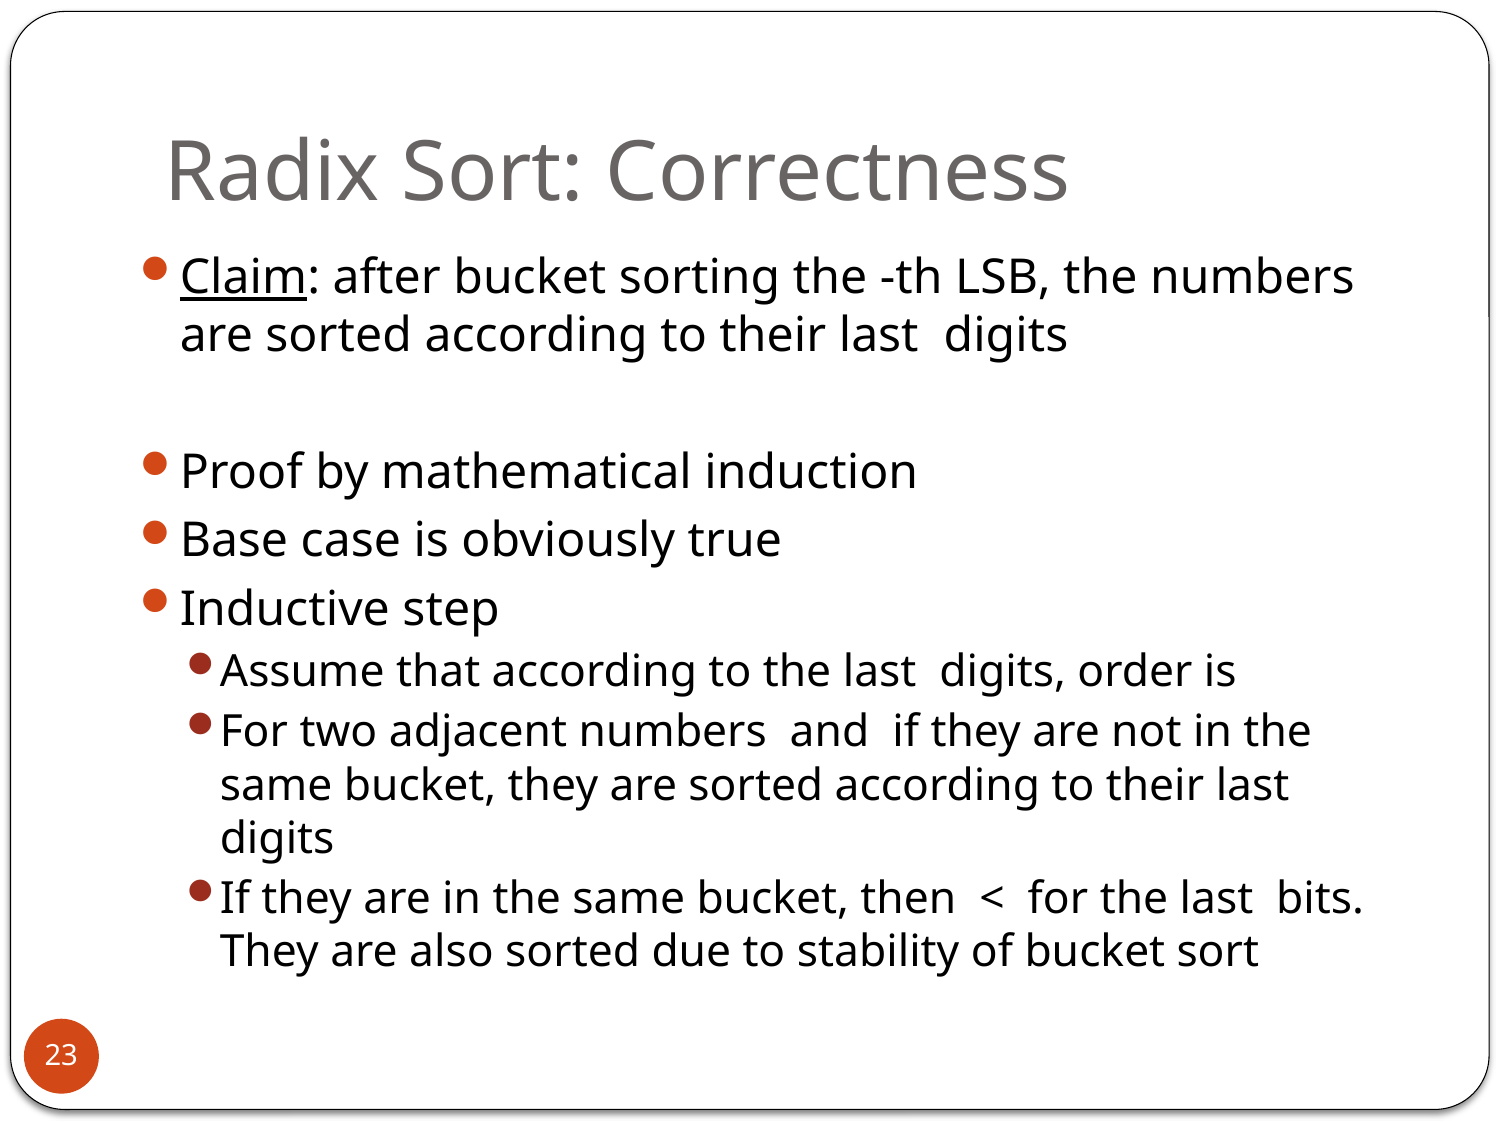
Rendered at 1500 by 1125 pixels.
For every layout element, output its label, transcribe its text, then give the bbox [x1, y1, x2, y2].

title Radix Sort: Correctness [150, 45, 1425, 233]
slide_number 23 [23, 1018, 99, 1094]
